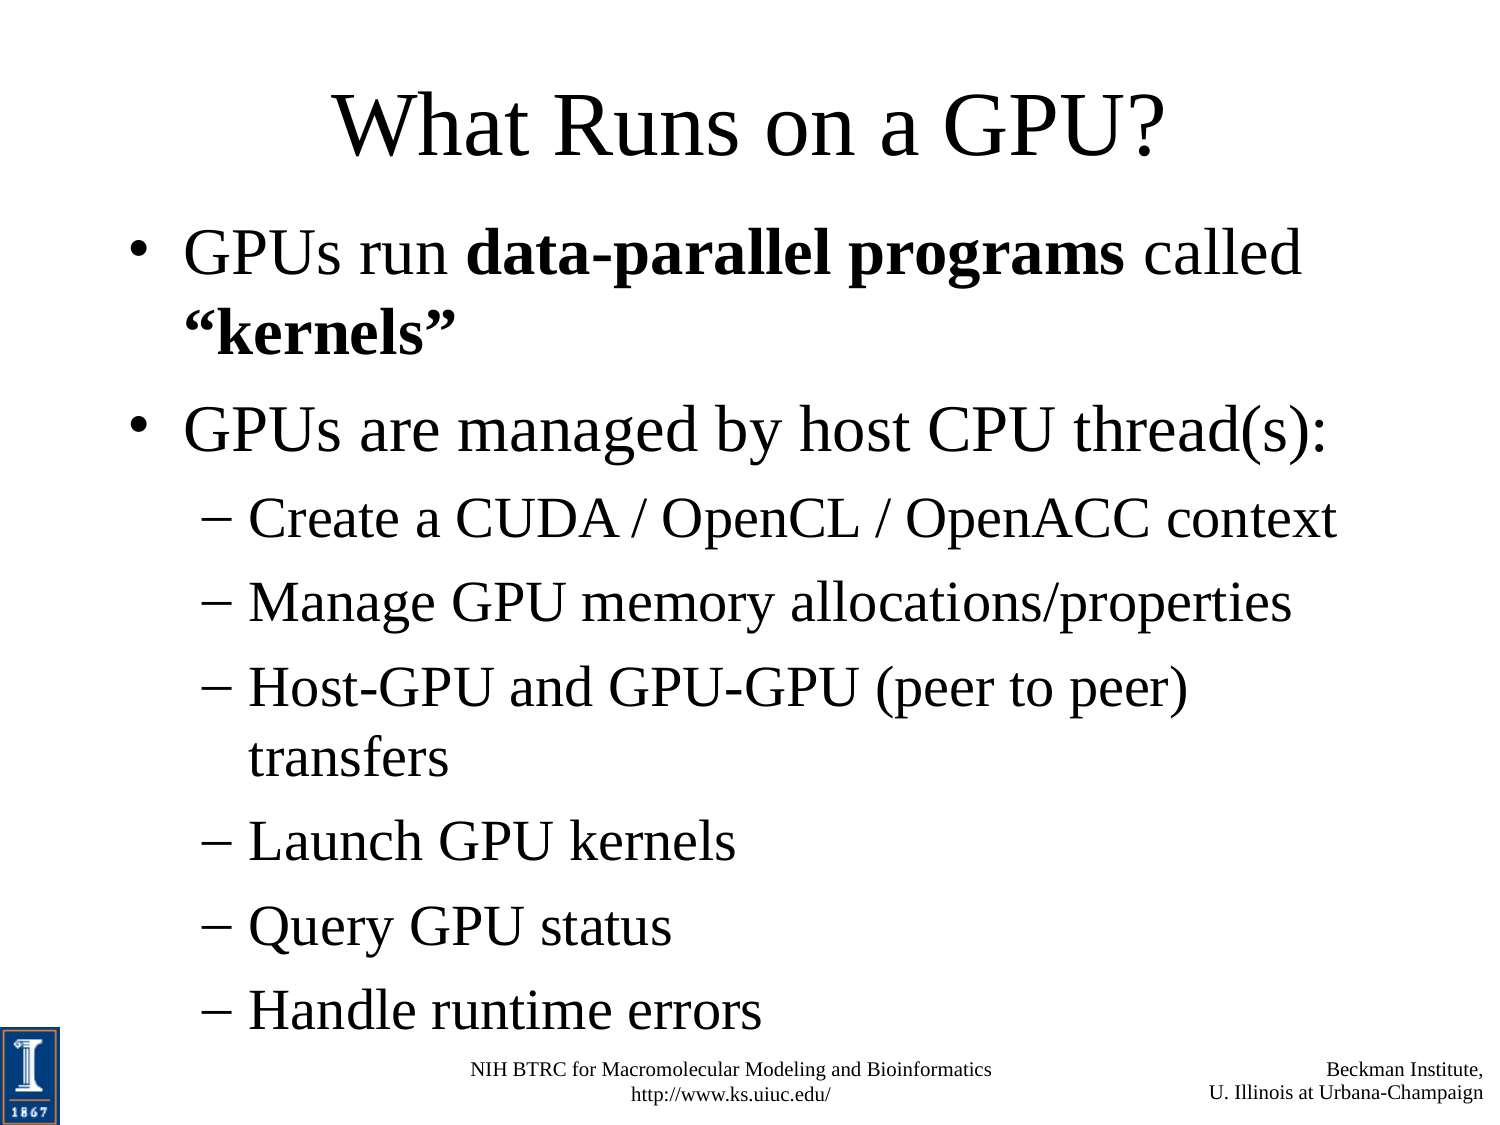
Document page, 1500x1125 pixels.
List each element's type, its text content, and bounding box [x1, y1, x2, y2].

title What Runs on a GPU? [112, 62, 1388, 175]
picture [0, 1027, 60, 1125]
list GPUs run data-parallel programs called “kernels” GPUs are managed by host CPU thread(s): Create a CUDA / OpenCL / OpenACC context Manage GPU memory allocations/properties Host-GPU and GPU-GPU (peer to peer) transfers Launch GPU kernels Query GPU status Handle runtime errors [112, 200, 1388, 1063]
